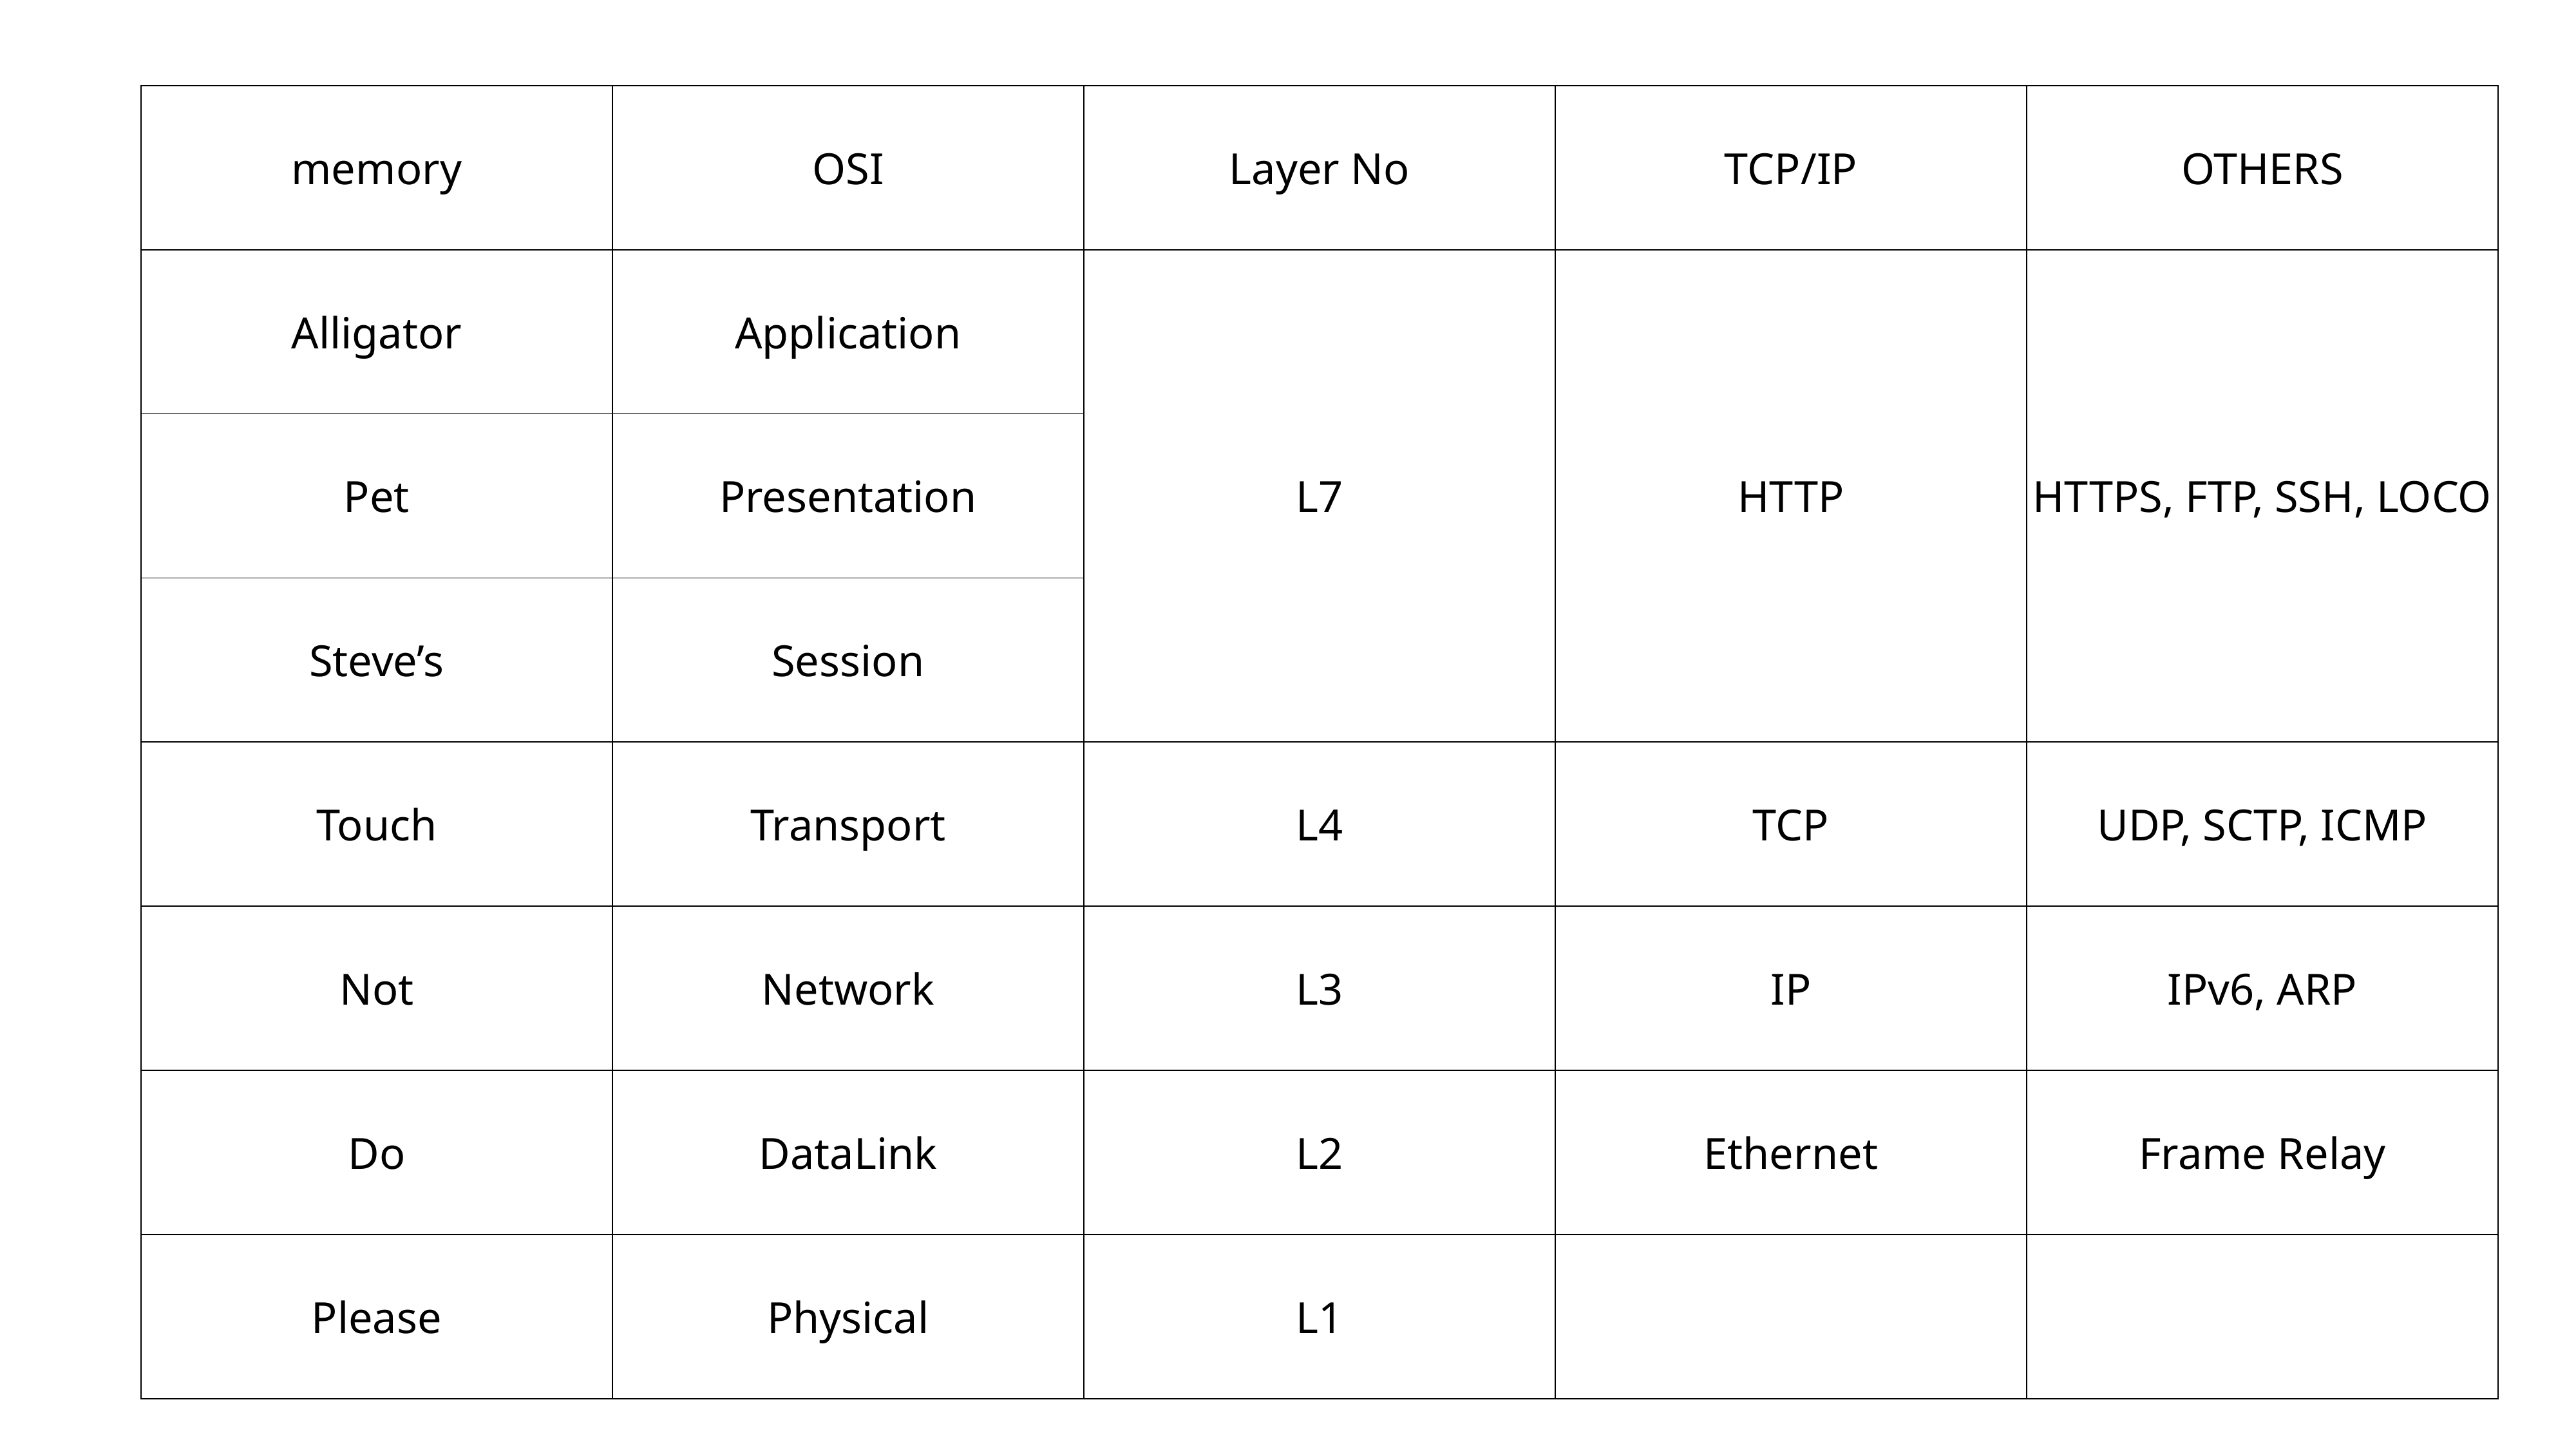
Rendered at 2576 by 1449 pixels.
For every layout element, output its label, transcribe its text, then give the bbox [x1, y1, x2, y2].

table_header OSI [613, 86, 1083, 249]
table_cell TCP [1556, 743, 2026, 905]
table_cell [1556, 1235, 2026, 1398]
table_cell Session [613, 578, 1083, 741]
table_header OTHERS [2027, 86, 2497, 249]
table_cell Touch [142, 743, 612, 905]
table_cell Physical [613, 1235, 1083, 1398]
table_cell Alligator [142, 251, 612, 413]
table_cell [2027, 1235, 2497, 1398]
table_cell Presentation [613, 414, 1083, 578]
table_cell Pet [142, 414, 612, 578]
table_cell L1 [1084, 1235, 1555, 1398]
table_cell L7 [1084, 251, 1555, 741]
table_cell IPv6, ARP [2027, 907, 2497, 1070]
table_cell UDP, SCTP, ICMP [2027, 743, 2497, 905]
table_header memory [142, 86, 612, 249]
table_cell Application [613, 251, 1083, 413]
table_cell Transport [613, 743, 1083, 905]
table_cell HTTP [1556, 251, 2026, 741]
table_cell Steve’s [142, 578, 612, 741]
table_cell Network [613, 907, 1083, 1070]
table_header TCP/IP [1556, 86, 2026, 249]
table_cell Please [142, 1235, 612, 1398]
table_cell HTTPS, FTP, SSH, LOCO [2027, 251, 2497, 741]
table_cell Not [142, 907, 612, 1070]
table_cell Ethernet [1556, 1071, 2026, 1234]
table_cell L3 [1084, 907, 1555, 1070]
table_cell DataLink [613, 1071, 1083, 1234]
table_cell IP [1556, 907, 2026, 1070]
table_cell Frame Relay [2027, 1071, 2497, 1234]
table_cell L4 [1084, 743, 1555, 905]
table_cell Do [142, 1071, 612, 1234]
table_header Layer No [1084, 86, 1555, 249]
table_cell L2 [1084, 1071, 1555, 1234]
